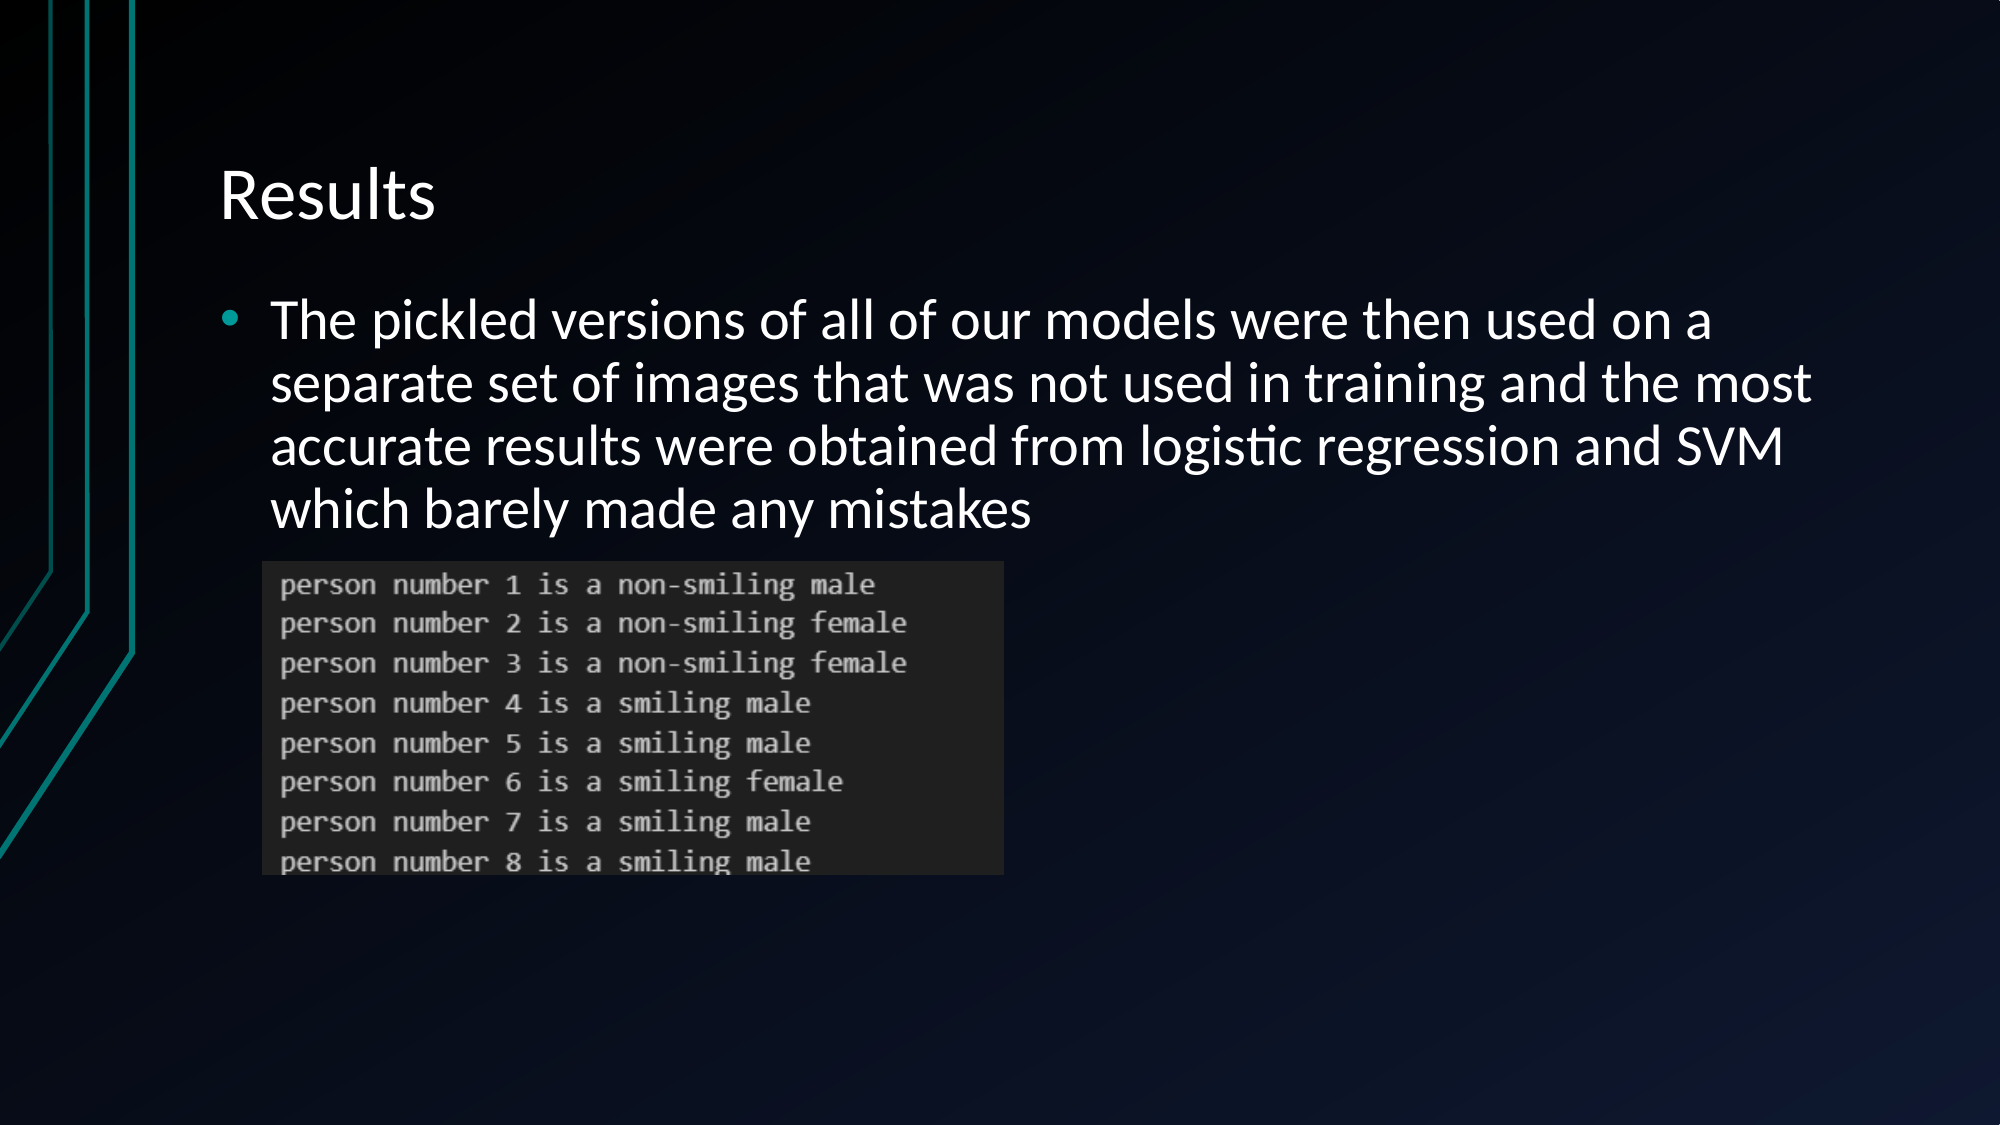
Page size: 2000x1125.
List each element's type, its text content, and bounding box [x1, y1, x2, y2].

title Results [199, 45, 1900, 246]
picture [261, 560, 1004, 876]
list The pickled versions of all of our models were then used on a separate set of images that was not used in training and the most accurate results were obtained from logistic regression and SVM which barely made any mistakes [199, 279, 1900, 1012]
